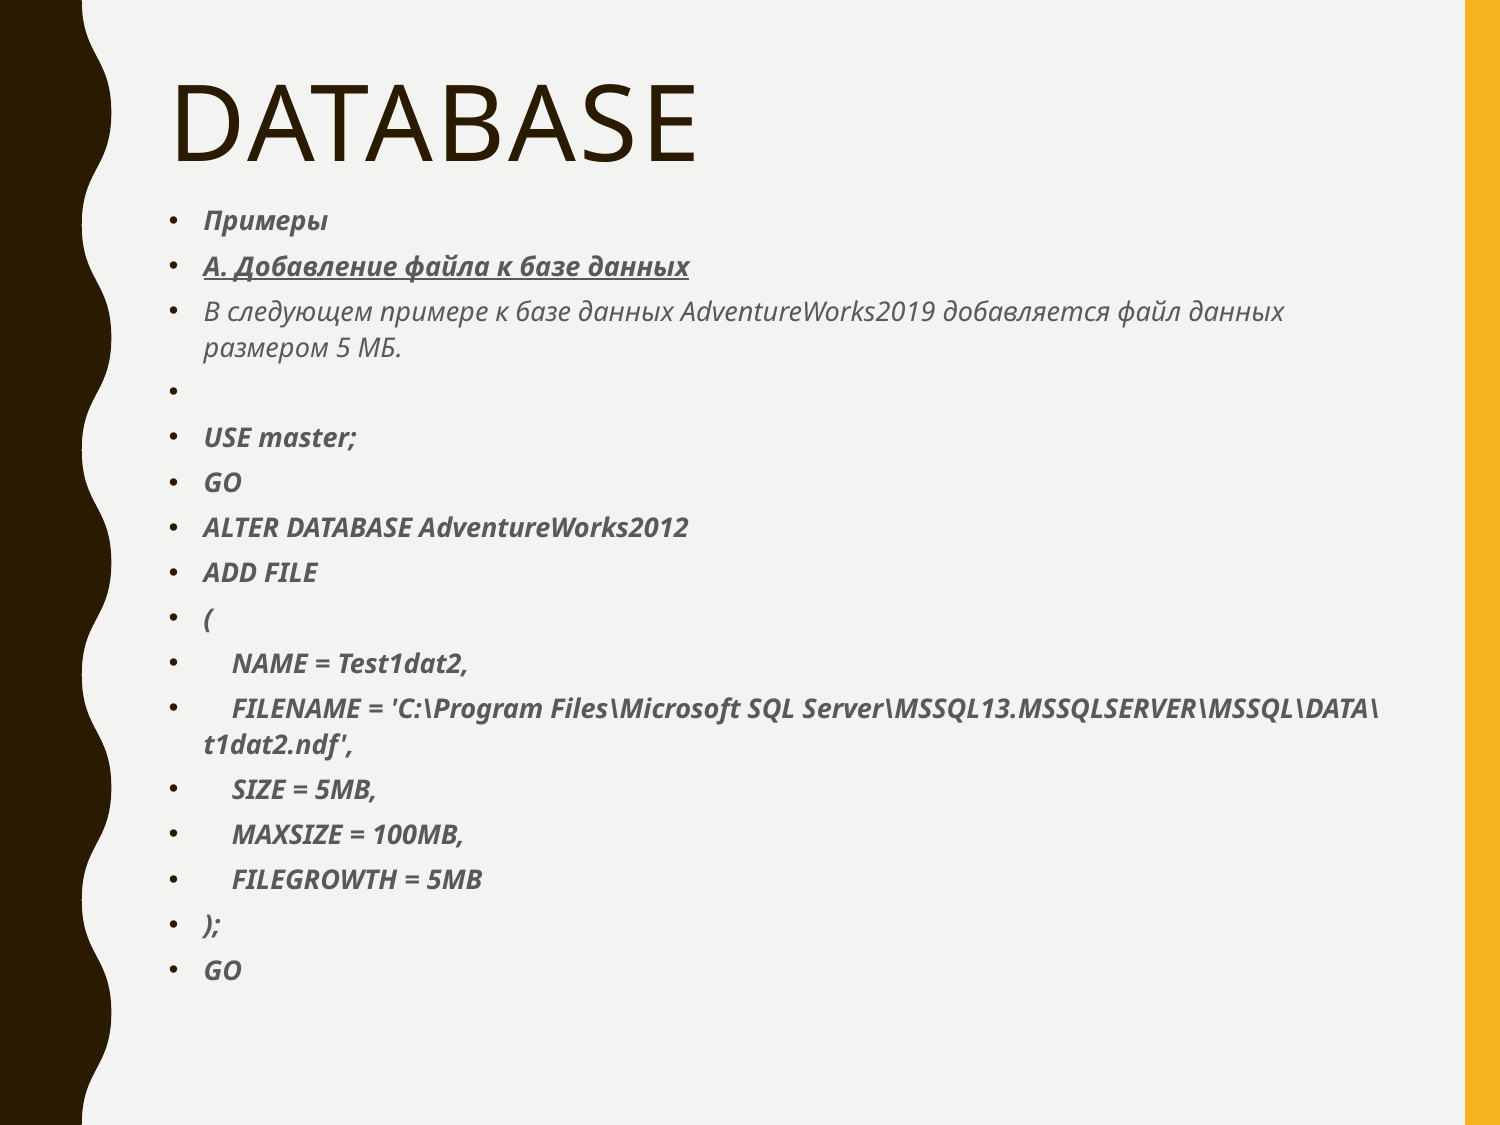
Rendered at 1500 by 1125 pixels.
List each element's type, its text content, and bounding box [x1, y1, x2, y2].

title DATABASE [154, 62, 1407, 193]
list Примеры A. Добавление файла к базе данных В следующем примере к базе данных AdventureWorks2019 добавляется файл данных размером 5 МБ. USE master; GO ALTER DATABASE AdventureWorks2012 ADD FILE ( NAME = Test1dat2, FILENAME = 'C:\Program Files\Microsoft SQL Server\MSSQL13.MSSQLSERVER\MSSQL\DATA\t1dat2.ndf', SIZE = 5MB, MAXSIZE = 100MB, FILEGROWTH = 5MB ); GO [154, 193, 1407, 1003]
